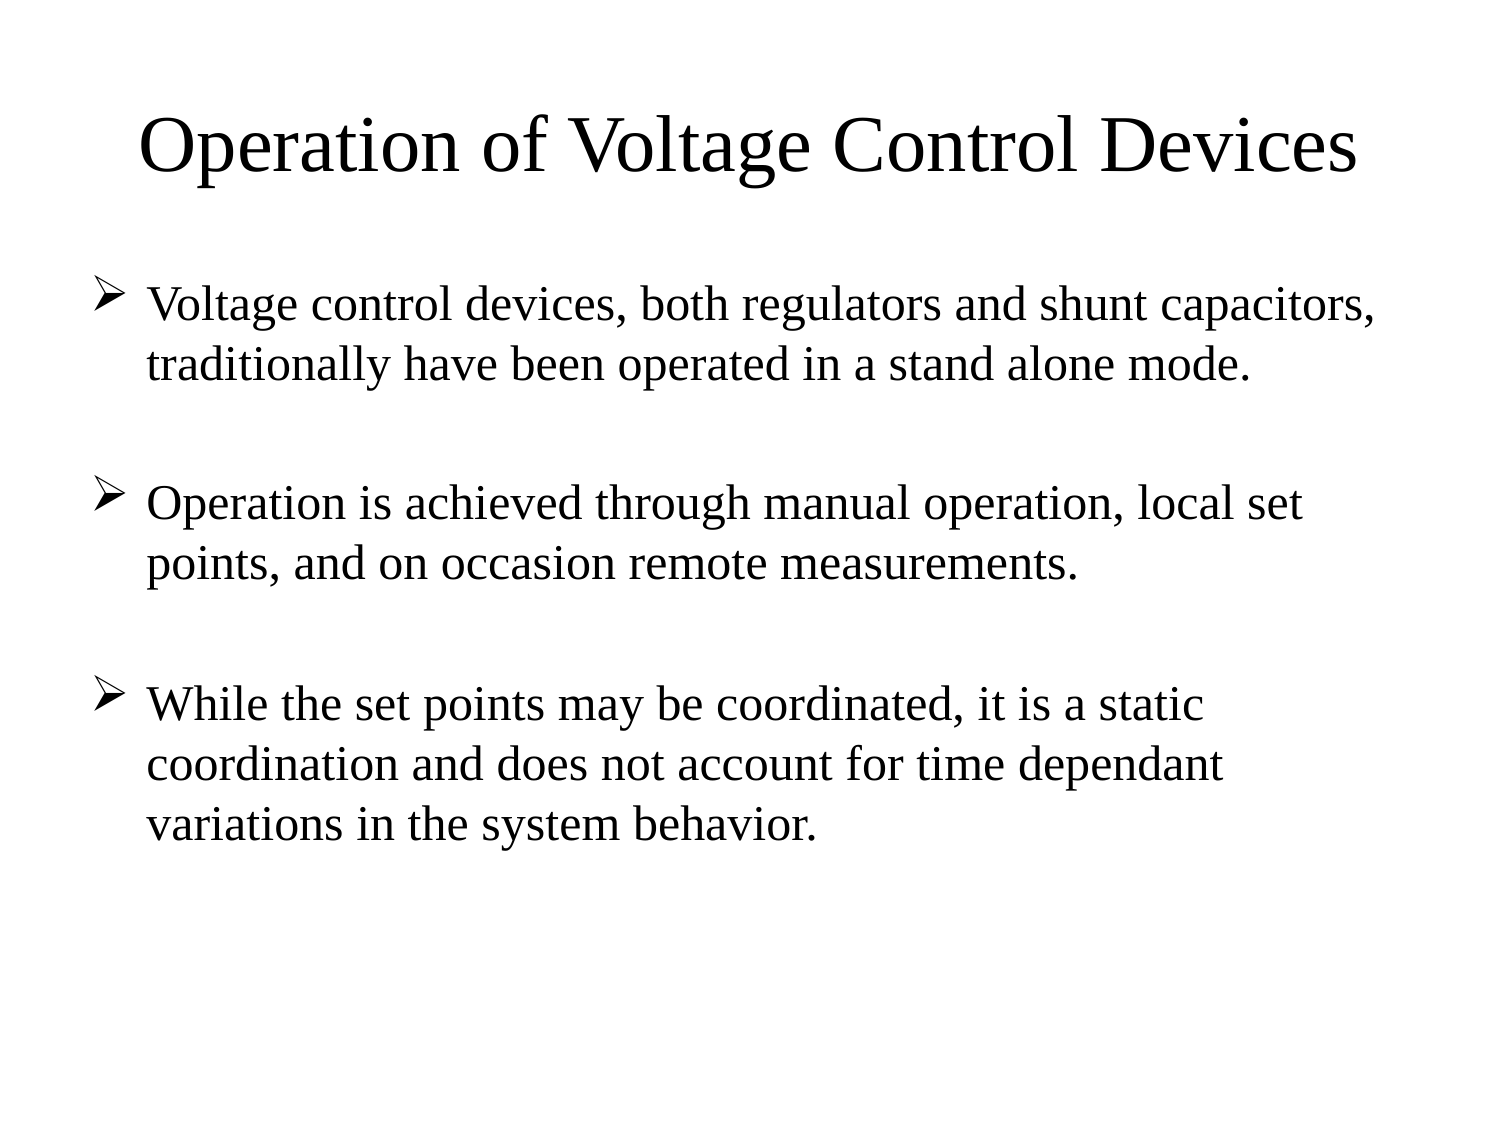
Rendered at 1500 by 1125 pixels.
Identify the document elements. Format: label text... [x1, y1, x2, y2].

title Operation of Voltage Control Devices [75, 45, 1425, 233]
list Voltage control devices, both regulators and shunt capacitors, traditionally have been operated in a stand alone mode. Operation is achieved through manual operation, local set points, and on occasion remote measurements. While the set points may be coordinated, it is a static coordination and does not account for time dependant variations in the system behavior. [75, 262, 1425, 1005]
